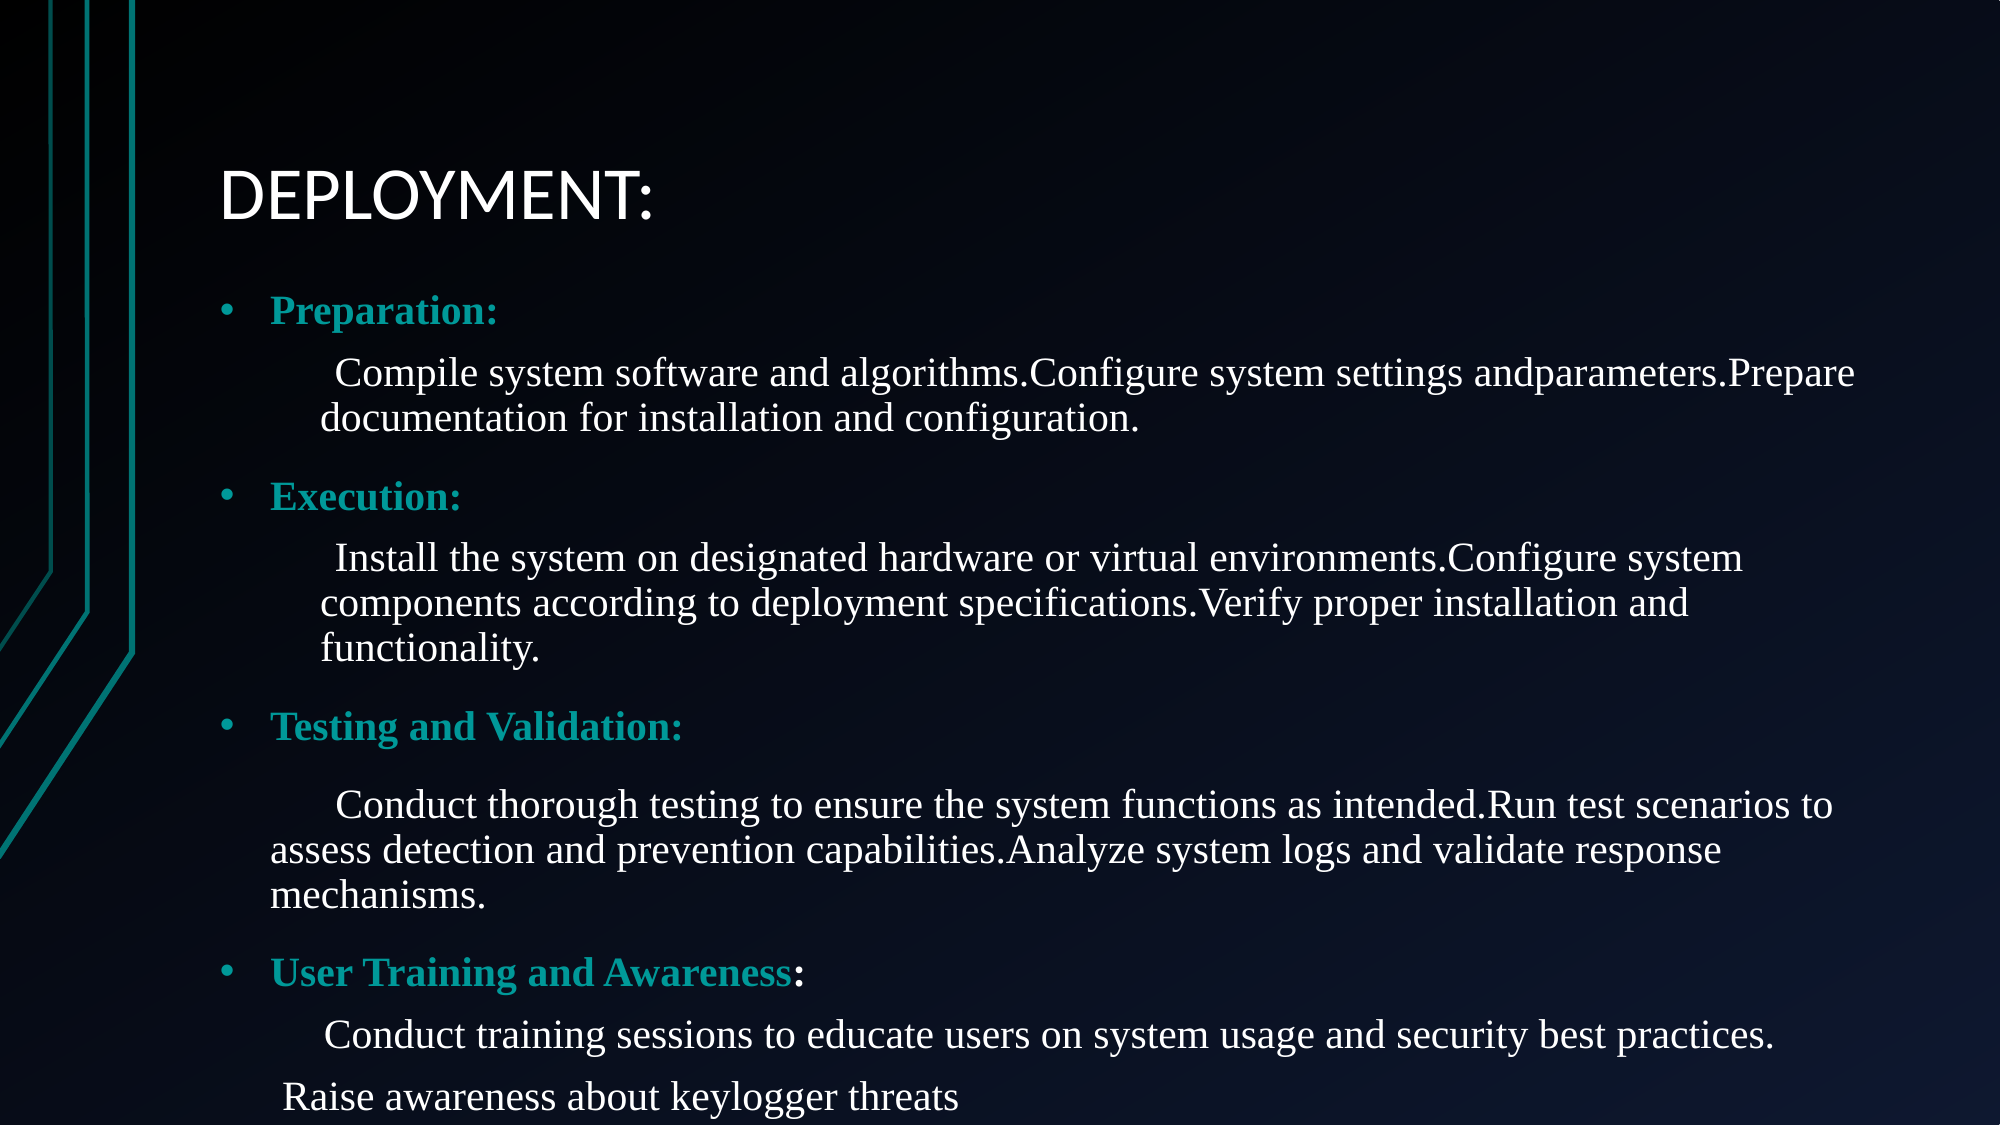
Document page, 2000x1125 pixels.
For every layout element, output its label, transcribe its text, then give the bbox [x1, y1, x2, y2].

title DEPLOYMENT: [199, 45, 1900, 246]
list Preparation: Compile system software and algorithms.Configure system settings andparameters.Prepare documentation for installation and configuration. Execution: Install the system on designated hardware or virtual environments.Configure system components according to deployment specifications.Verify proper installation and functionality. Testing and Validation: Conduct thorough testing to ensure the system functions as intended.Run test scenarios to assess detection and prevention capabilities.Analyze system logs and validate response mechanisms. User Training and Awareness: Conduct training sessions to educate users on system usage and security best practices. Raise awareness about keylogger threats [199, 279, 1900, 1012]
